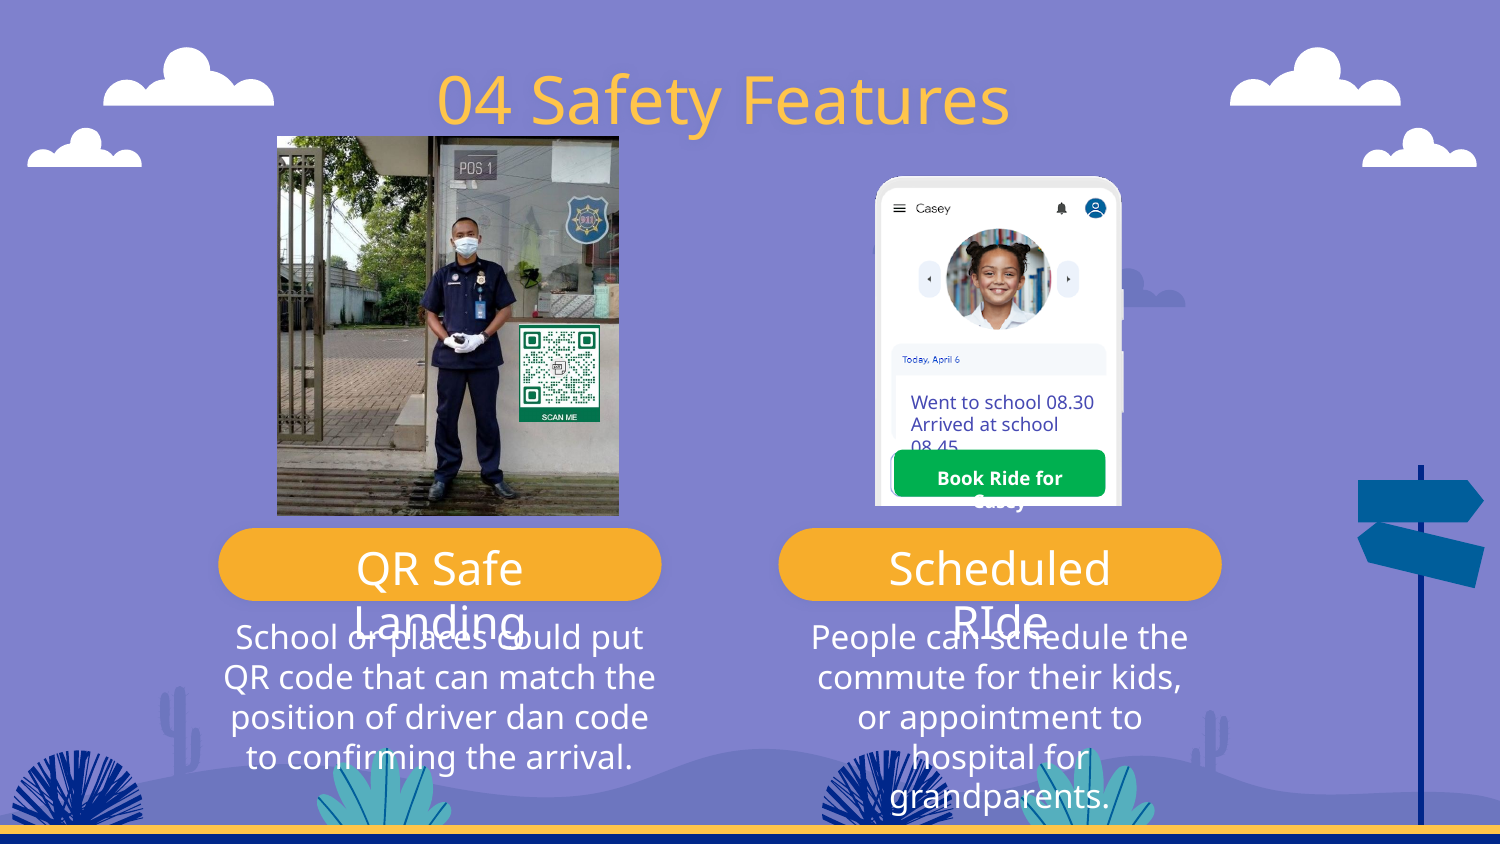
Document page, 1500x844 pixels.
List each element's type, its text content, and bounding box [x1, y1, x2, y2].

subtitle Scheduled RIde [829, 524, 1171, 601]
text_box [778, 528, 829, 601]
text_box [1171, 528, 1222, 601]
subtitle People can schedule the commute for their kids, or appointment to hospital for grandparents. [791, 601, 1210, 758]
subtitle QR Safe Landing [269, 524, 611, 601]
subtitle School or places could put QR code that can match the position of driver dan code to confirming the arrival. [205, 601, 674, 758]
picture [276, 135, 619, 516]
text_box [218, 528, 269, 601]
title 04 Safety Features [92, 42, 1357, 137]
text_box [611, 528, 662, 601]
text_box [814, 151, 1186, 507]
